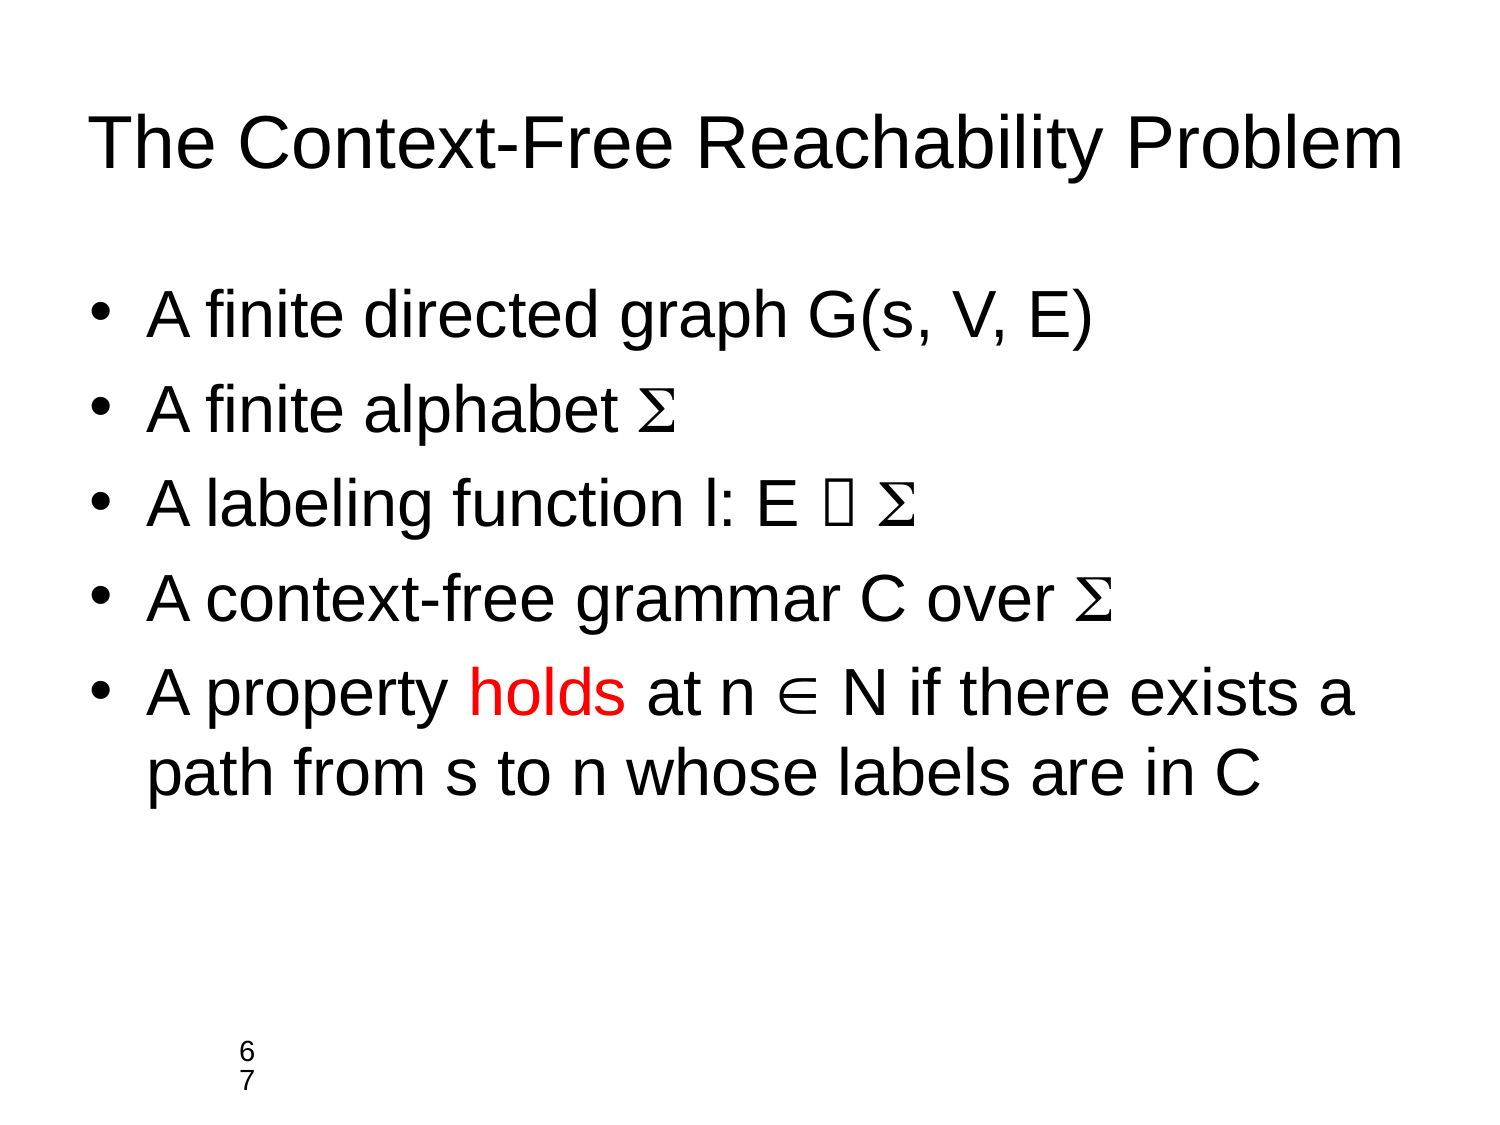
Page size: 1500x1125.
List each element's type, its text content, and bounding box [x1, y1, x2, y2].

slide_number 67 [224, 1024, 276, 1075]
title The Context-Free Reachability Problem [74, 0, 1426, 262]
list A finite directed graph G(s, V, E) A finite alphabet  A labeling function l: E   A context-free grammar C over  A property holds at n  N if there exists a path from s to n whose labels are in C [74, 262, 1426, 1125]
